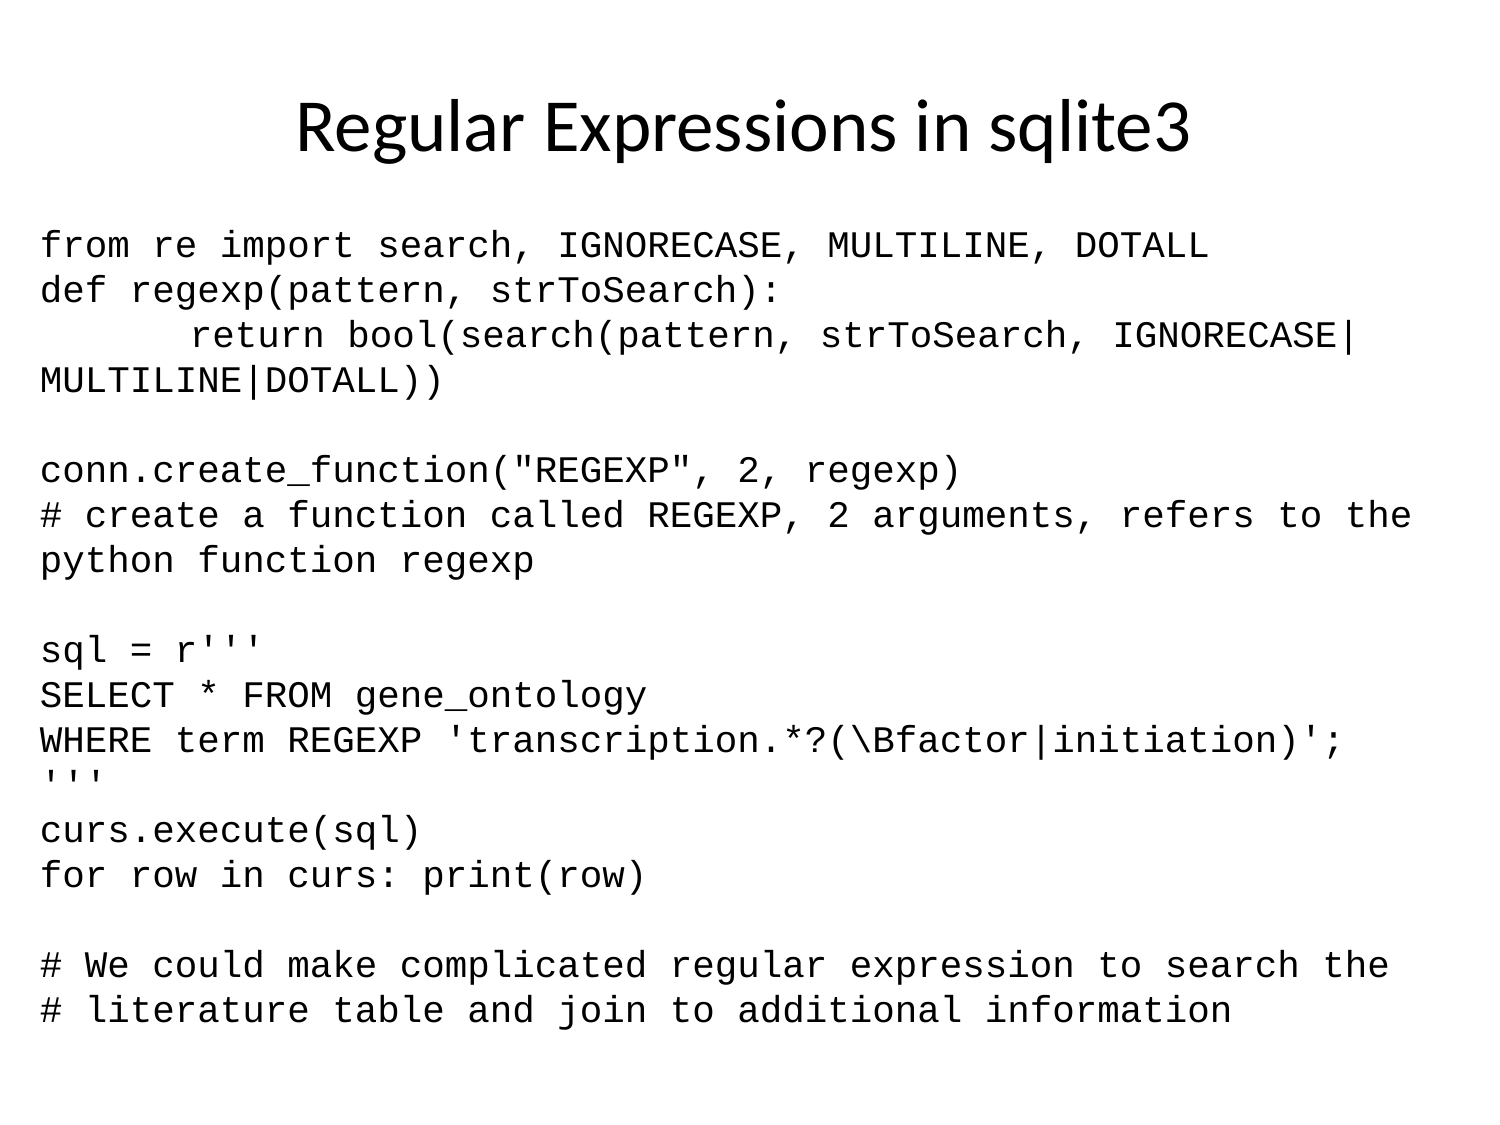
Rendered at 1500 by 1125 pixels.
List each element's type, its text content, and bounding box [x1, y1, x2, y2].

text_box from re import search, IGNORECASE, MULTILINE, DOTALL def regexp(pattern, strToSearch): return bool(search(pattern, strToSearch, IGNORECASE|MULTILINE|DOTALL)) conn.create_function("REGEXP", 2, regexp) # create a function called REGEXP, 2 arguments, refers to the python function regexp sql = r''' SELECT * FROM gene_ontology WHERE term REGEXP 'transcription.*?(\Bfactor|initiation)'; ''' curs.execute(sql) for row in curs: print(row) # We could make complicated regular expression to search the # literature table and join to additional information [24, 212, 1475, 1038]
title Regular Expressions in sqlite3 [68, 37, 1419, 205]
